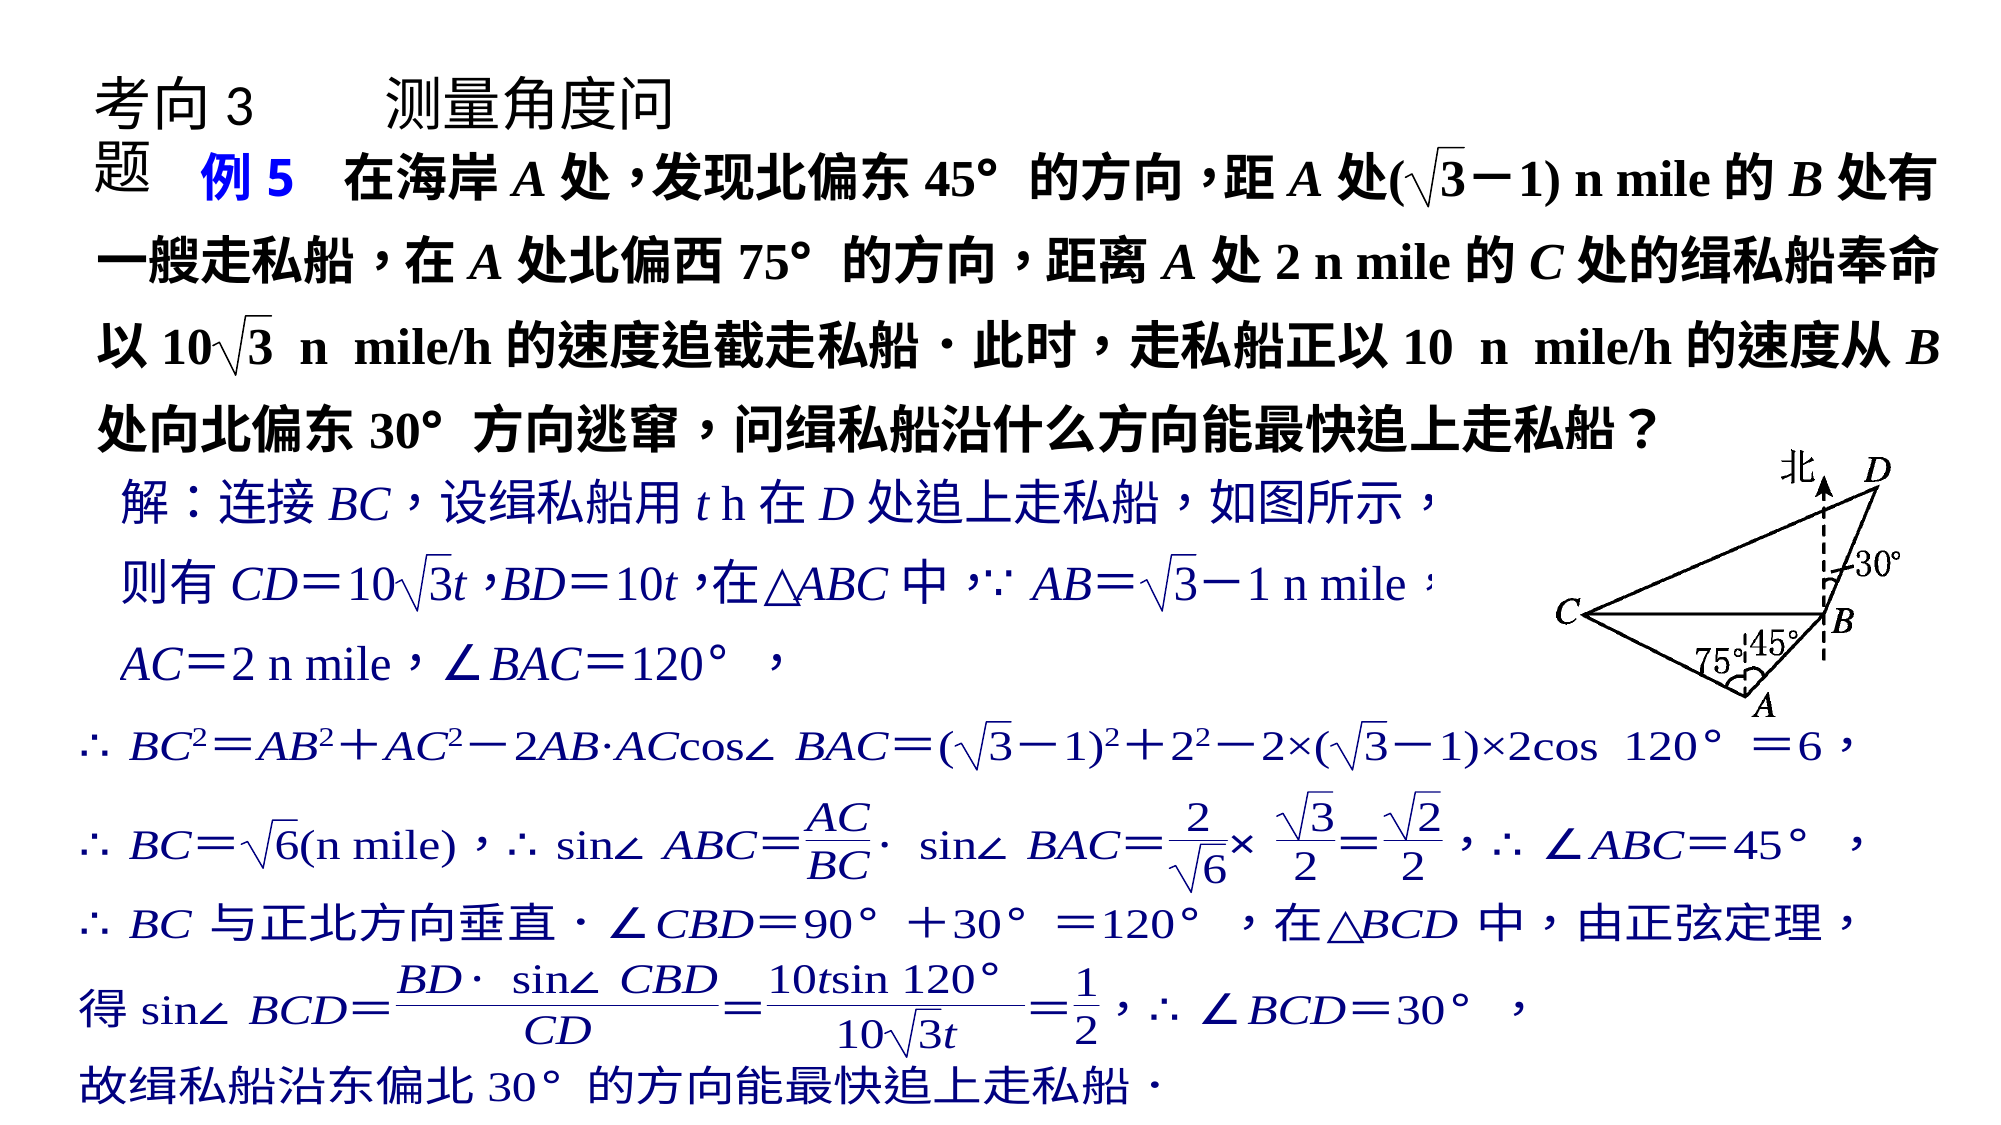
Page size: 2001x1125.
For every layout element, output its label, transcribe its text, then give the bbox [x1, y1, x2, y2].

list 考向3 测量角度问题 [79, 67, 749, 150]
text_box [78, 704, 1876, 1125]
picture [1556, 449, 1900, 718]
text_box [120, 470, 1434, 704]
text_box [95, 126, 1945, 472]
